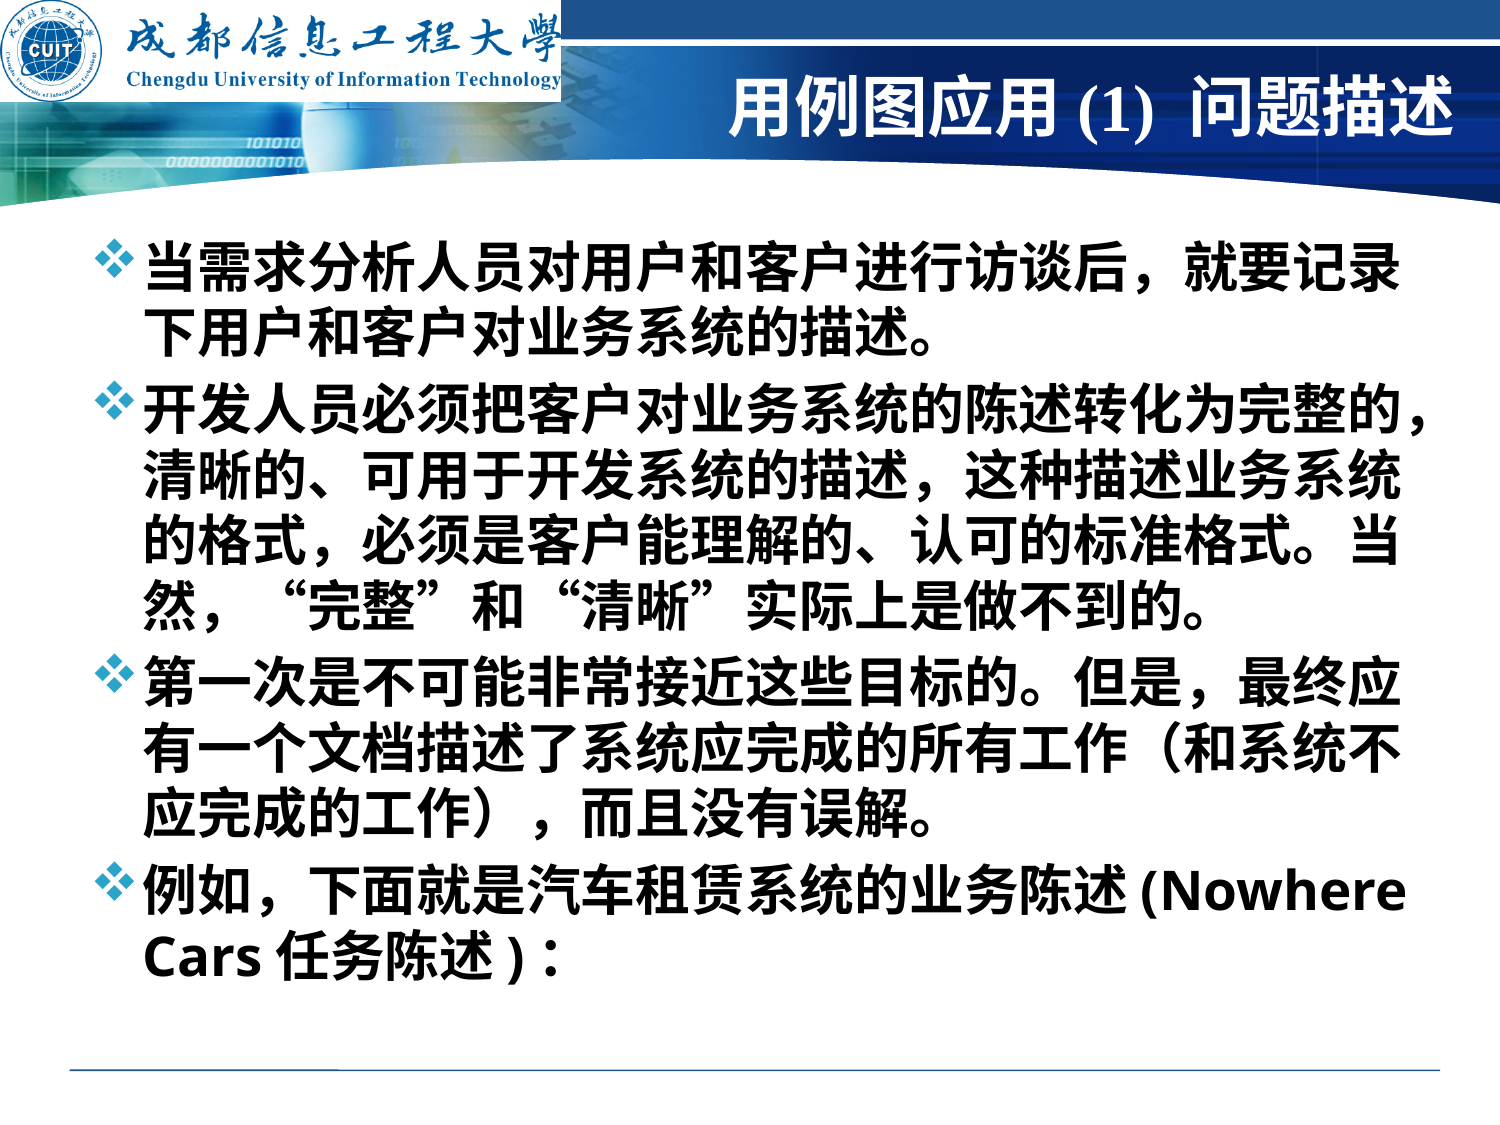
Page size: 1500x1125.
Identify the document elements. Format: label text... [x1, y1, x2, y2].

list 当需求分析人员对用户和客户进行访谈后，就要记录下用户和客户对业务系统的描述。 开发人员必须把客户对业务系统的陈述转化为完整的，清晰的、可用于开发系统的描述，这种描述业务系统的格式，必须是客户能理解的、认可的标准格式。当然，“完整”和“清晰”实际上是做不到的。 第一次是不可能非常接近这些目标的。但是，最终应有一个文档描述了系统应完成的所有工作（和系统不应完成的工作），而且没有误解。 例如，下面就是汽车租赁系统的业务陈述(Nowhere Cars任务陈述)： [74, 224, 1426, 1059]
picture [0, 0, 1500, 206]
title 用例图应用(1) 问题描述 [182, 54, 1471, 155]
